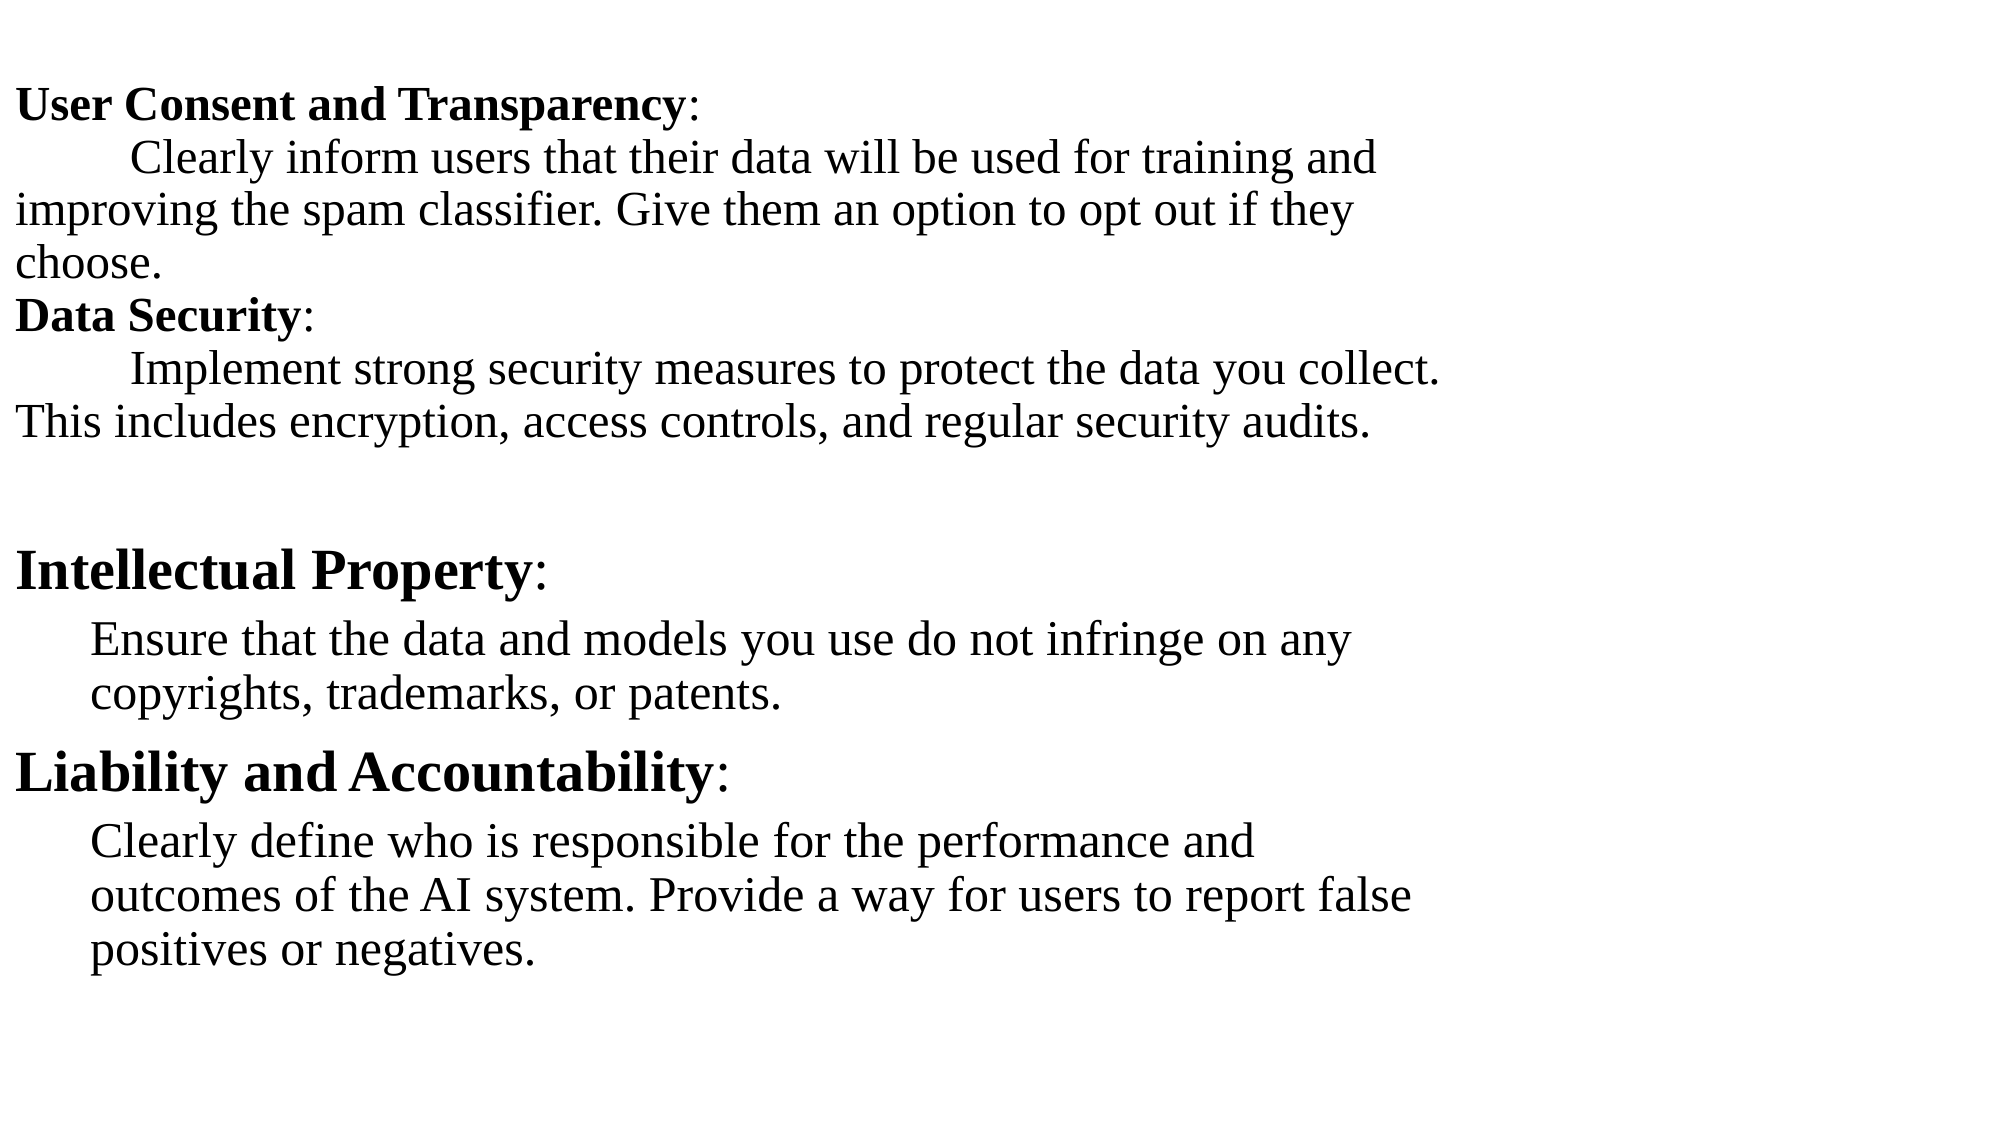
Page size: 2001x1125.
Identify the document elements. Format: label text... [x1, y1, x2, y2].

subtitle Intellectual Property: Ensure that the data and models you use do not infringe on any copyrights, trademarks, or patents. Liability and Accountability: Clearly define who is responsible for the performance and outcomes of the AI system. Provide a way for users to report false positives or negatives. [0, 531, 1462, 1017]
title User Consent and Transparency: Clearly inform users that their data will be used for training and improving the spam classifier. Give them an option to opt out if they choose. Data Security: Implement strong security measures to protect the data you collect. This includes encryption, access controls, and regular security audits. [0, 66, 1462, 531]
